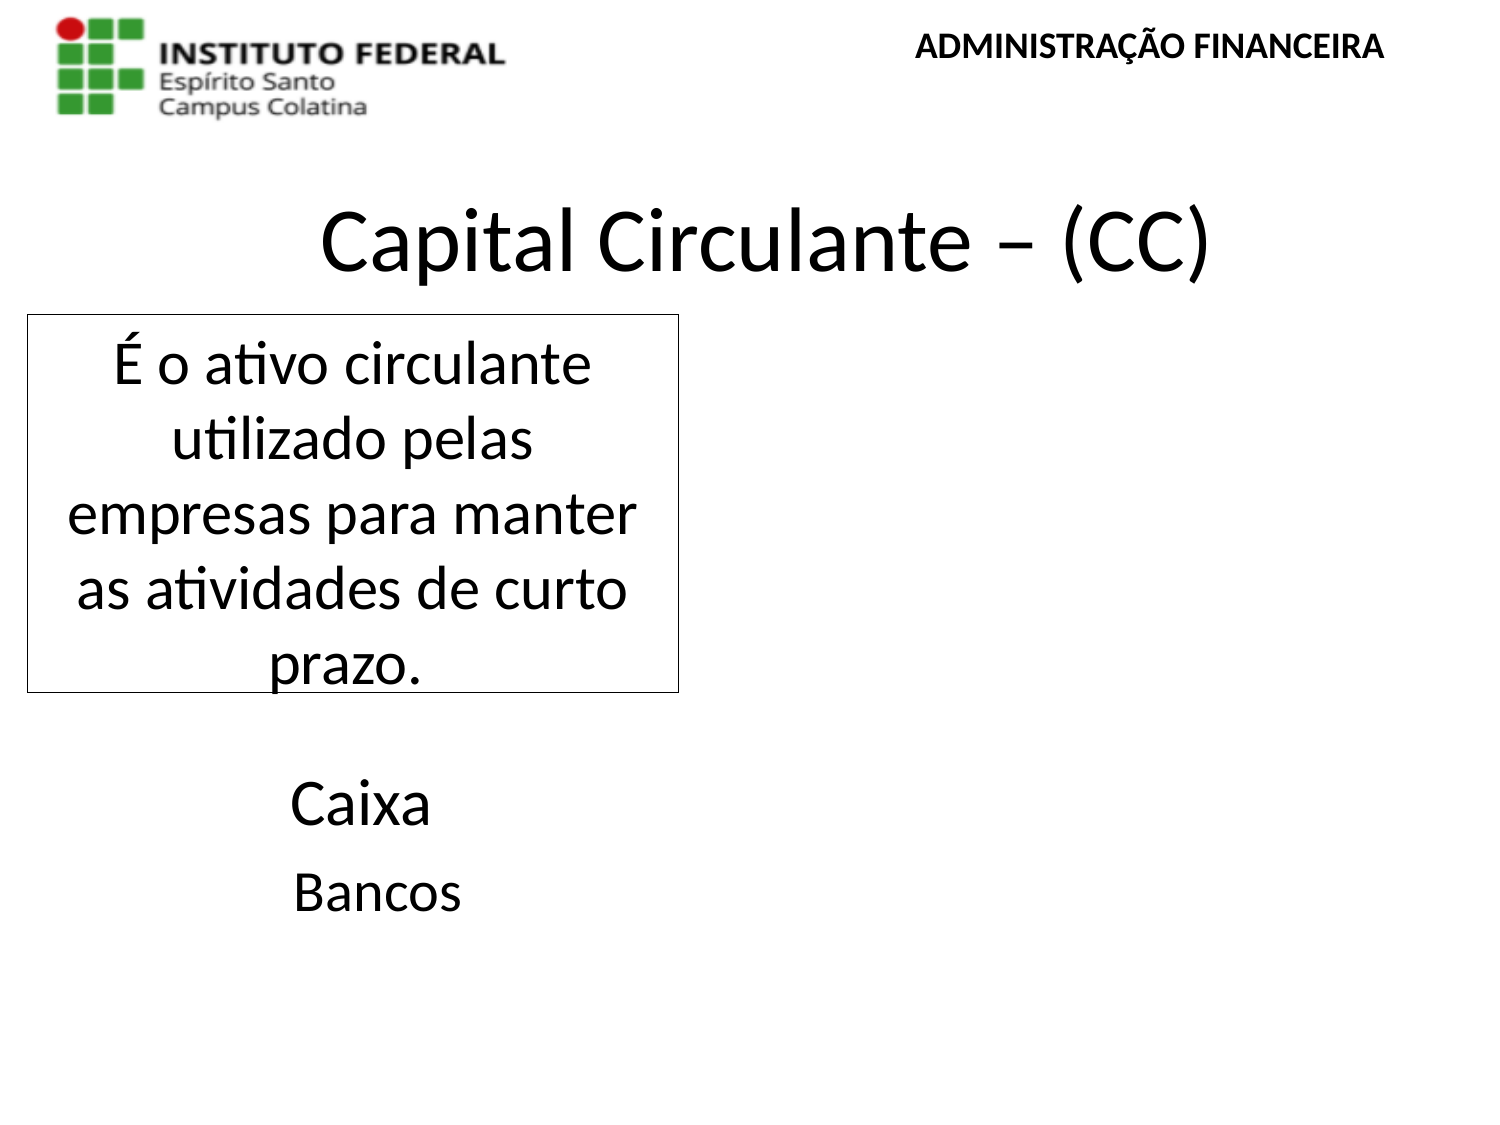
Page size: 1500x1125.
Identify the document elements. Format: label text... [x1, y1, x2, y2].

text_box Caixa [35, 751, 687, 858]
text_box Bancos [279, 846, 477, 931]
picture [41, 0, 526, 132]
text_box É o ativo circulante utilizado pelas empresas para manter as atividades de curto prazo. [27, 314, 679, 693]
text_box ADMINISTRAÇÃO FINANCEIRA [820, 35, 1479, 96]
subtitle Capital Circulante – (CC) [218, 172, 1317, 279]
